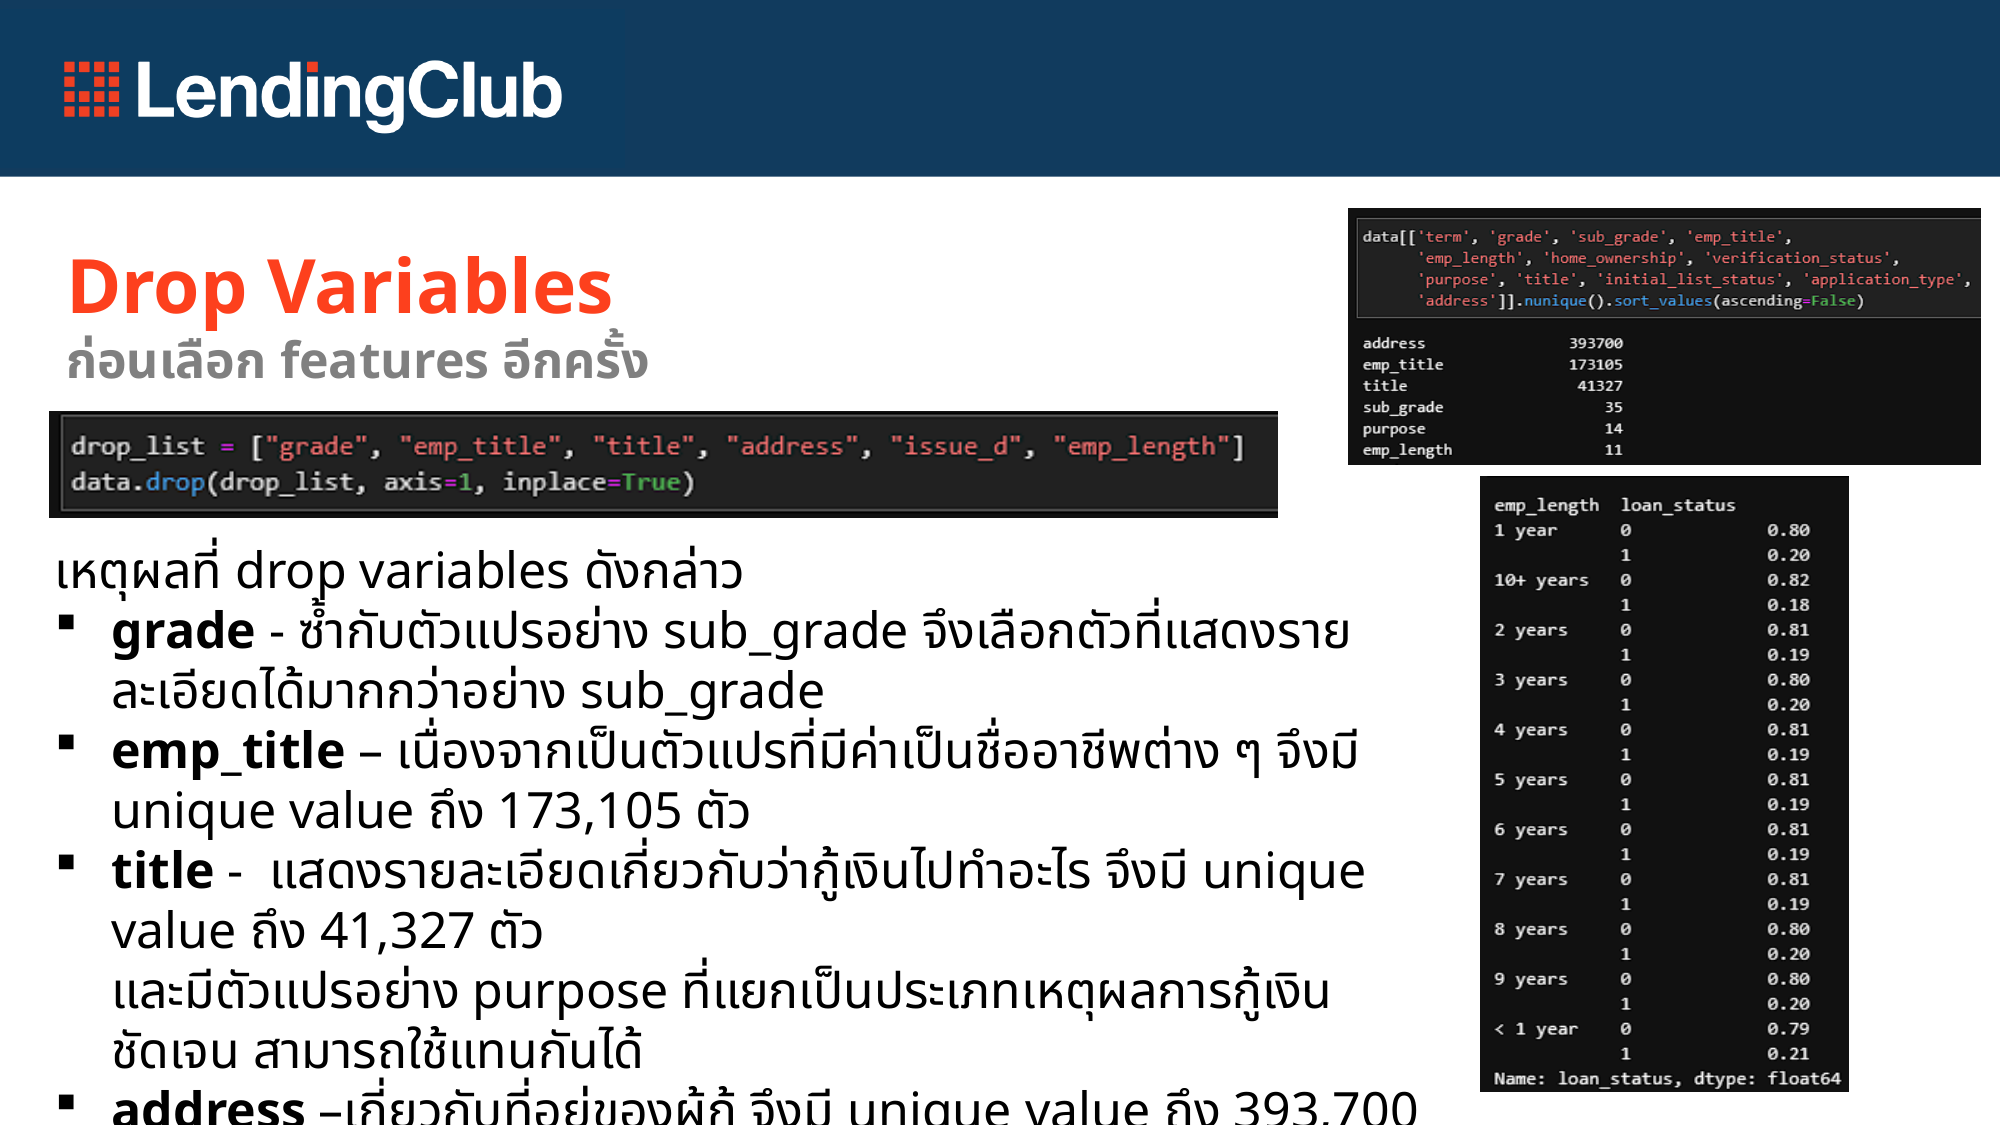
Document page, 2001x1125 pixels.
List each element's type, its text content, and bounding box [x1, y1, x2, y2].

text_box เหตุผลที่ drop variables ดังกล่าว grade - ซ้ำกับตัวแปรอย่าง sub_grade จึงเลือกตัวที่แสดงรายละเอียดได้มากกว่าอย่าง sub_grade emp_title – เนื่องจากเป็นตัวแปรที่มีค่าเป็นชื่ออาชีพต่าง ๆ จึงมี unique value ถึง 173,105 ตัว title - แสดงรายละเอียดเกี่ยวกับว่ากู้เงินไปทำอะไร จึงมี unique value ถึง 41,327 ตัว และมีตัวแปรอย่าง purpose ที่แยกเป็นประเภทเหตุผลการกู้เงินชัดเจน สามารถใช้แทนกันได้ address –เกี่ยวกับที่อยู่ของผู้กู้ จึงมี unique value ถึง 393,700 ตัว issue_d – เกี่ยวกับวัน/เดือน/ปี ที่กู้เงินของ transaction ดังกล่าว *คิดว่าไม่ควรนำมาใช้ทำนาย emp_length – เกี่ยวกับระยะเวลาการทำงานของผู้กู้ ทุกระยะเวลามีค่าแทบจะเหมือนกันจึงไม่สำคัญ [40, 531, 1450, 1125]
picture [49, 411, 1278, 518]
text_box Drop Variables ก่อนเลือก features อีกครั้ง [51, 231, 819, 397]
picture [1480, 476, 1849, 1092]
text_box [0, 0, 2000, 177]
picture [1348, 208, 1981, 465]
